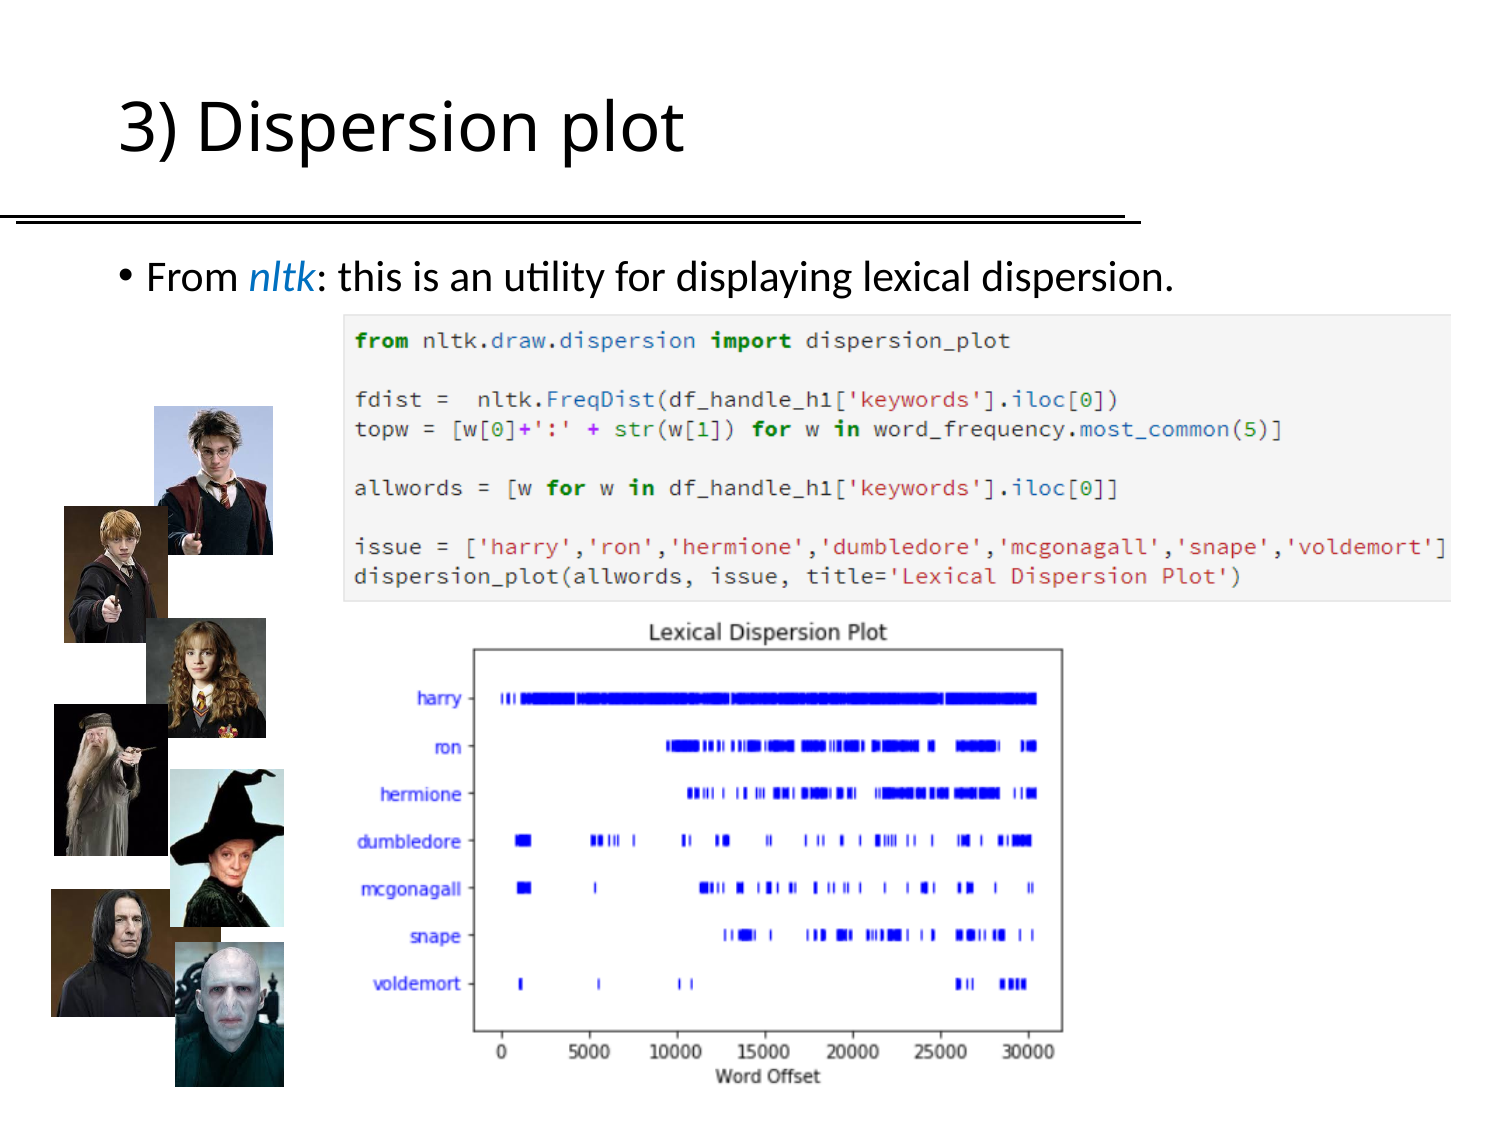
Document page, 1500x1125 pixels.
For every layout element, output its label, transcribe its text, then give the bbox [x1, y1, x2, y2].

list From nltk: this is an utility for displaying lexical dispersion. [103, 246, 1397, 321]
title 3) Dispersion plot [103, 59, 1397, 199]
picture [335, 306, 1451, 1107]
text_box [51, 406, 284, 1087]
